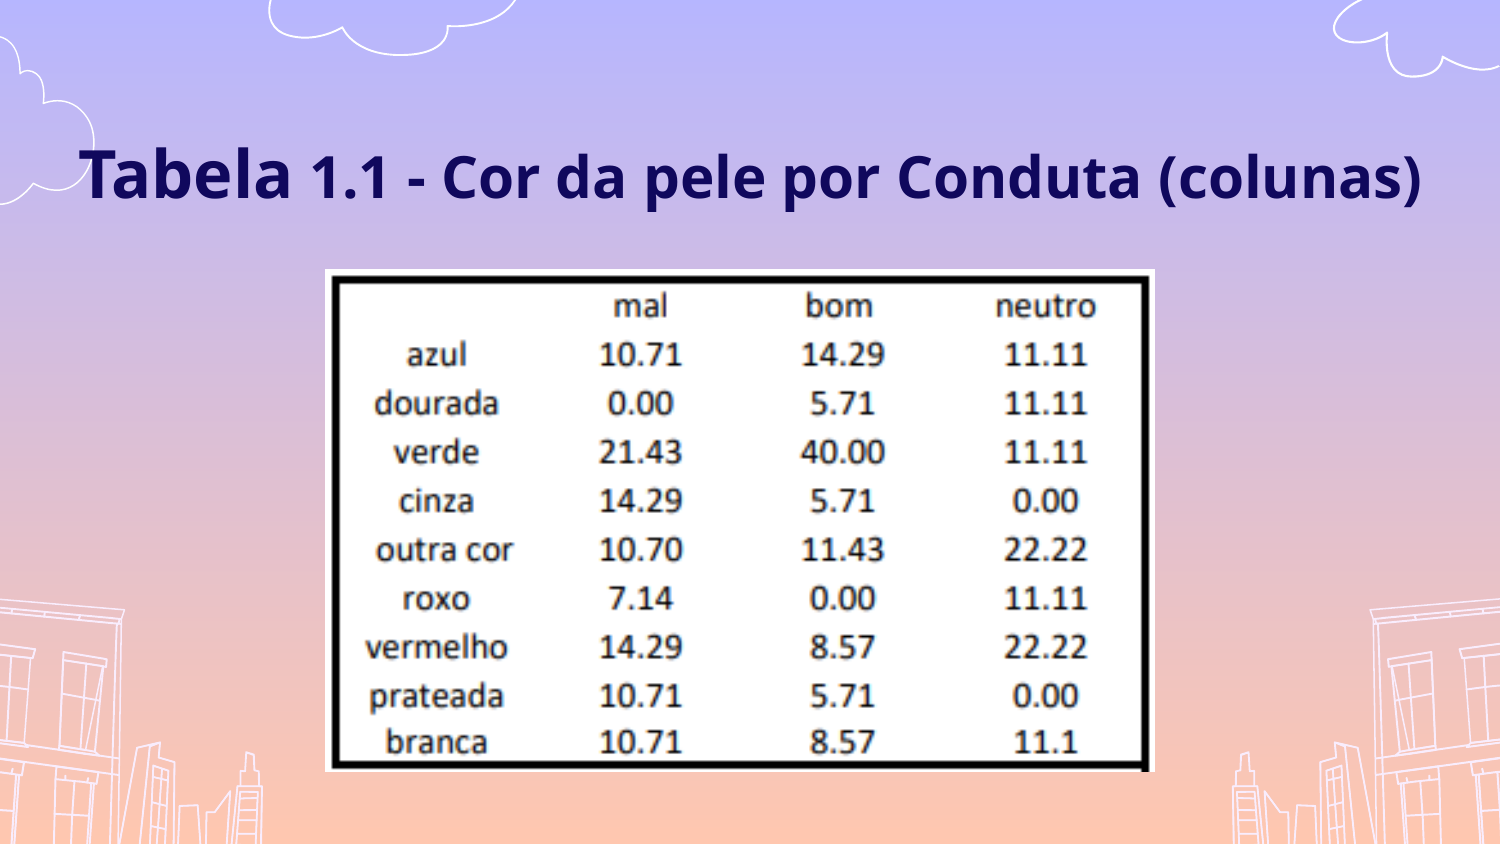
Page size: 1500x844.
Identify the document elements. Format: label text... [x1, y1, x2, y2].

picture [325, 269, 1156, 773]
title Tabela 1.1 - Cor da pele por Conduta (colunas) [0, 117, 1500, 210]
